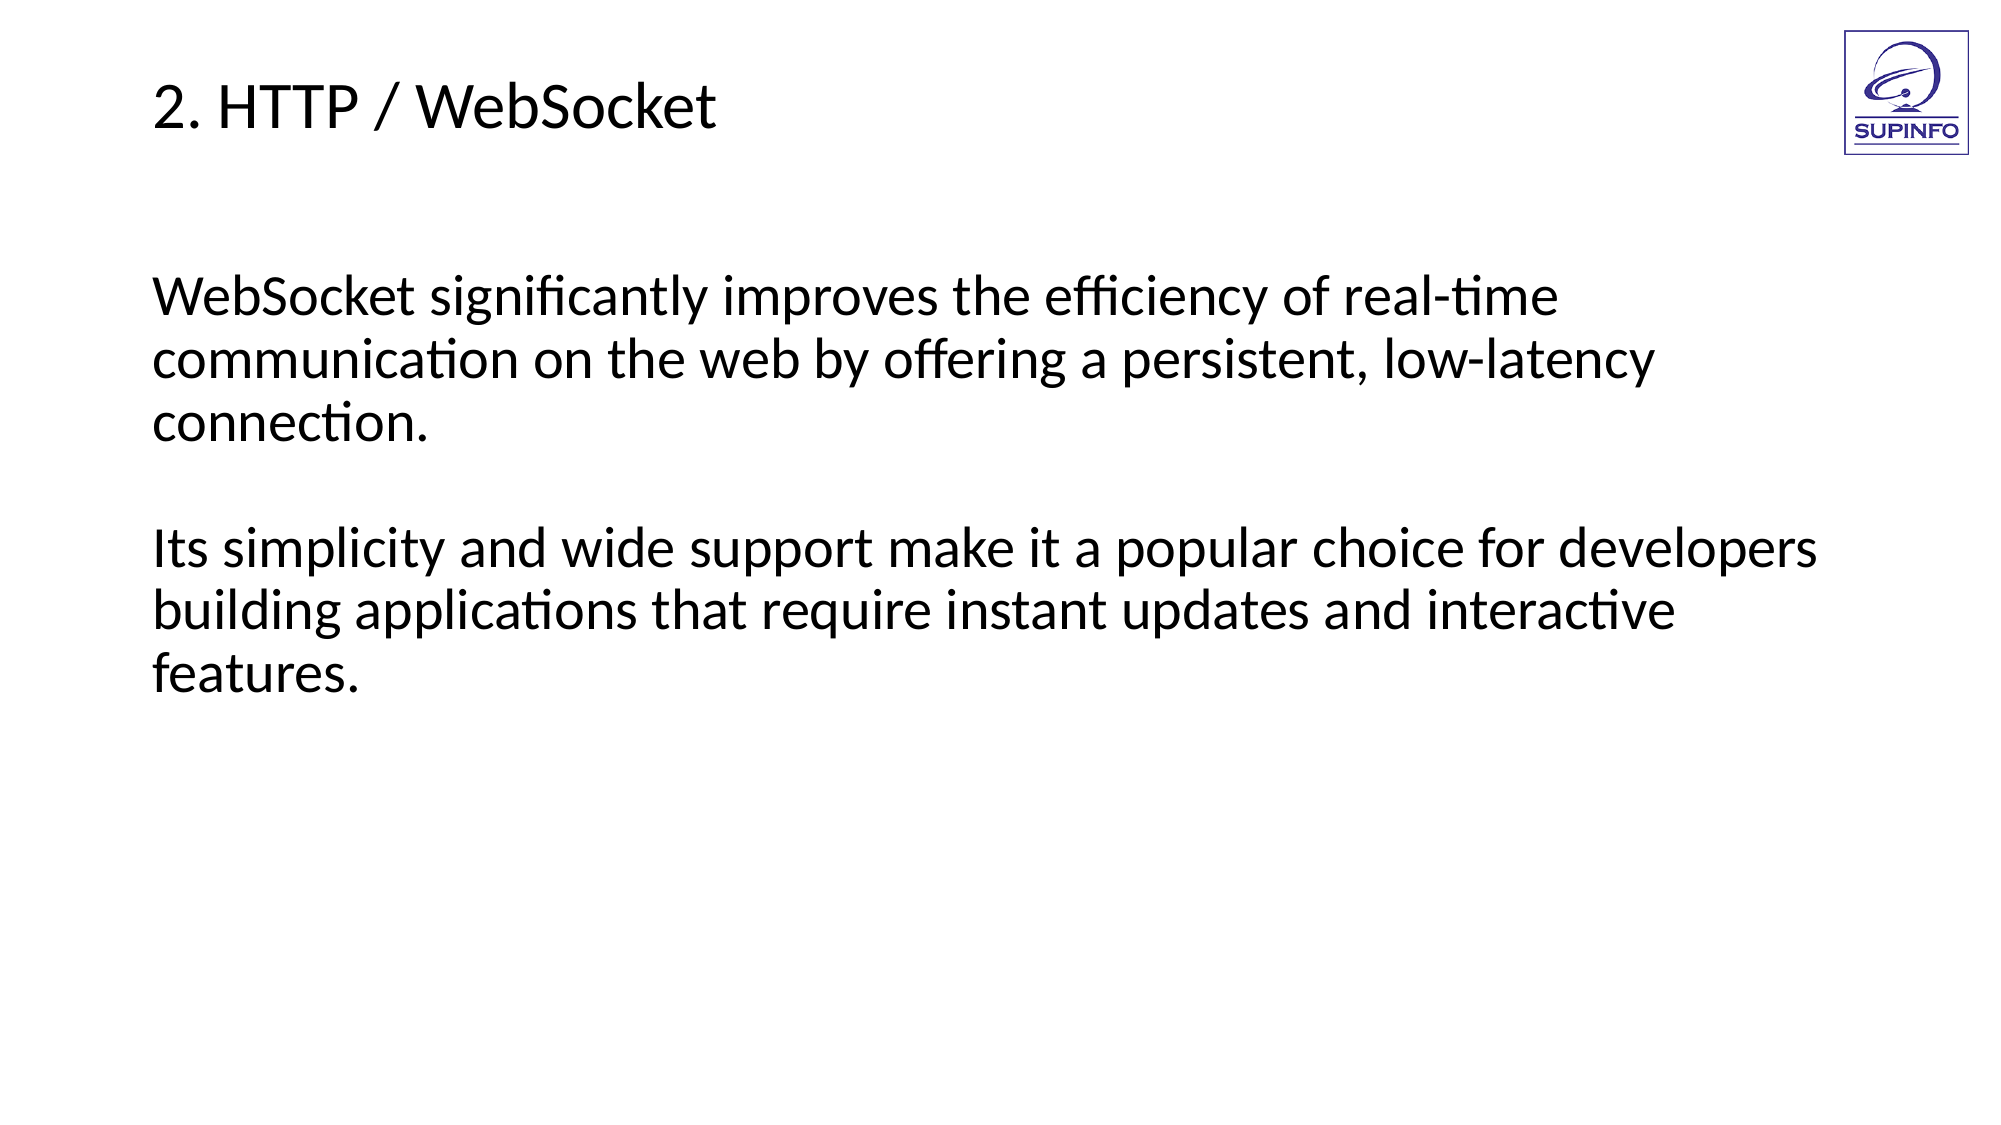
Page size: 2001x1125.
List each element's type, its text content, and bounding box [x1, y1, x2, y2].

list 2. HTTP / WebSocket [137, 63, 1862, 157]
picture [1844, 30, 1969, 155]
list WebSocket significantly improves the efficiency of real-time communication on the web by offering a persistent, low-latency connection. Its simplicity and wide support make it a popular choice for developers building applications that require instant updates and interactive features. [137, 257, 1863, 1014]
